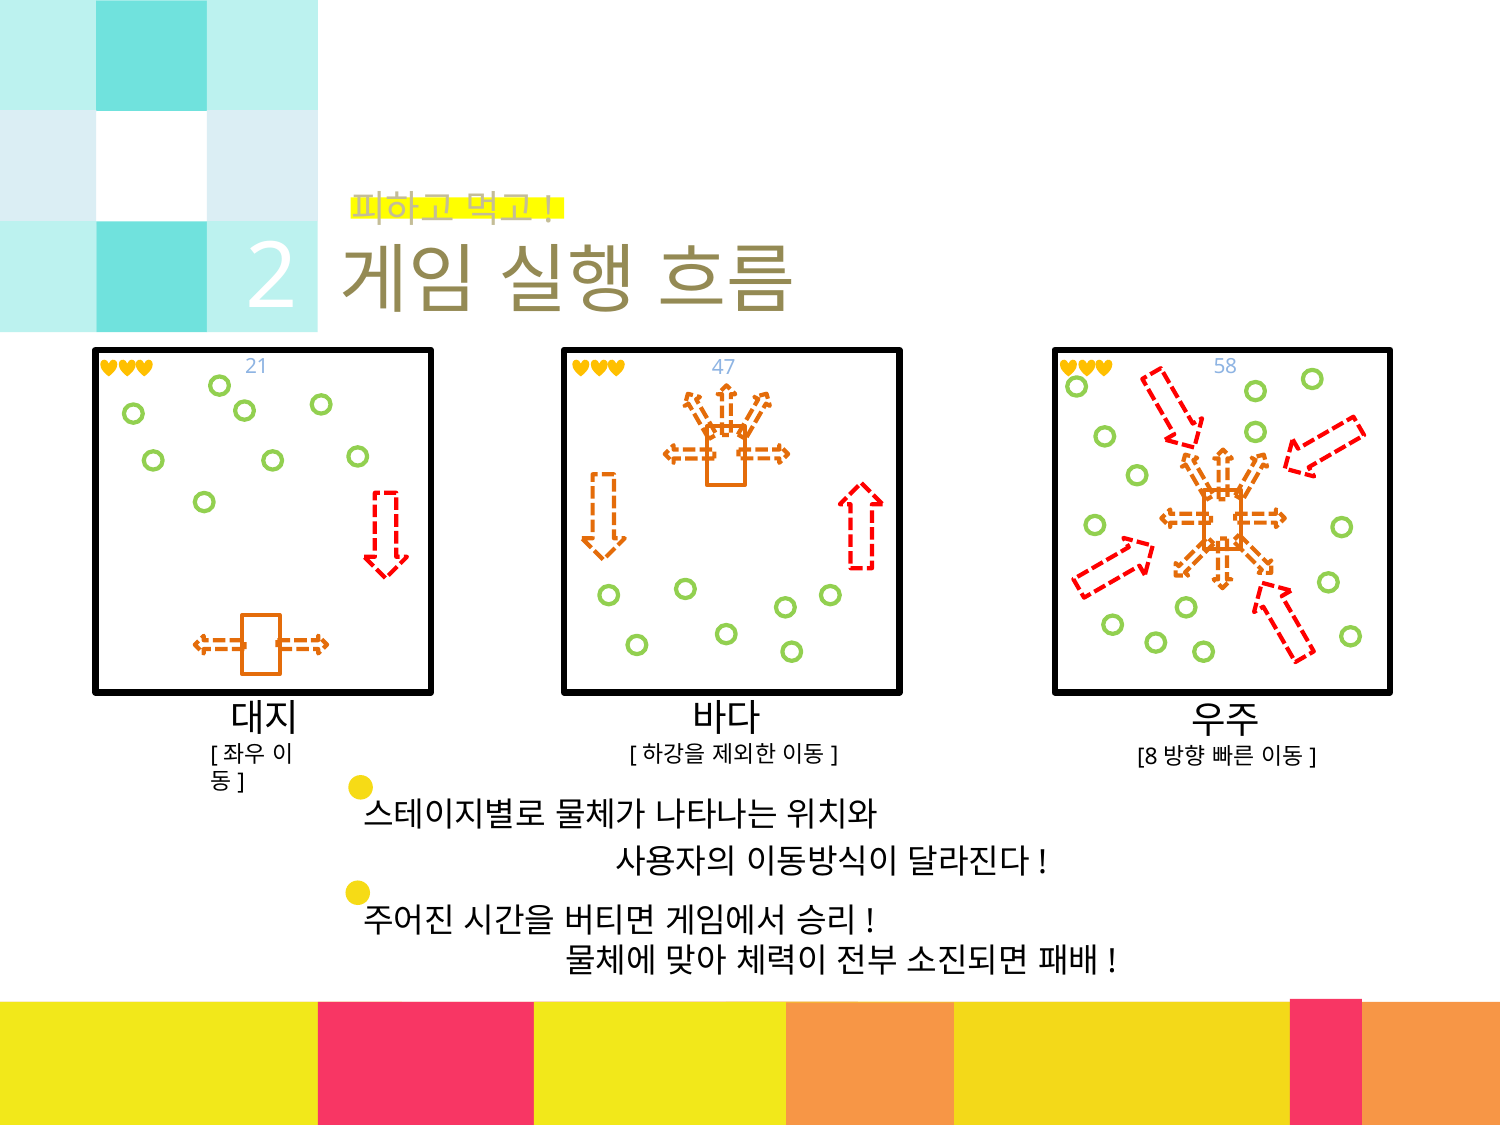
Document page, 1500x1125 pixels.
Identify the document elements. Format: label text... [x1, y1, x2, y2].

text_box [662, 443, 717, 465]
text_box [1179, 452, 1215, 502]
text_box [1125, 464, 1149, 487]
text_box 주어진 시간을 버티면 게임에서 승리! 물체에 맞아 체력이 전부 소진되면 패배! [348, 891, 1284, 987]
text_box [240, 613, 282, 676]
text_box [1057, 357, 1078, 379]
text_box [275, 633, 330, 656]
text_box [1065, 375, 1089, 398]
text_box [1076, 357, 1095, 379]
text_box [1174, 596, 1198, 619]
text_box [1233, 507, 1287, 530]
text_box 피하고 먹고! [336, 177, 848, 238]
text_box 2 [323, 208, 377, 333]
text_box [1192, 640, 1216, 663]
text_box [1053, 348, 1392, 695]
text_box [1093, 425, 1117, 448]
text_box [1244, 385, 1267, 403]
text_box [1330, 515, 1354, 539]
text_box [773, 596, 797, 619]
text_box [1282, 414, 1367, 479]
text_box [1244, 420, 1267, 444]
text_box [715, 386, 738, 438]
text_box [562, 348, 902, 695]
text_box [1316, 571, 1340, 594]
text_box [208, 374, 231, 397]
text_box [0, 0, 319, 333]
text_box [1101, 613, 1125, 636]
text_box [588, 357, 608, 379]
text_box [309, 393, 333, 416]
text_box [192, 490, 216, 514]
text_box [233, 399, 256, 422]
text_box [580, 472, 627, 562]
text_box [121, 402, 145, 425]
text_box [1144, 631, 1168, 654]
text_box [133, 357, 155, 379]
text_box [116, 357, 136, 379]
text_box [736, 443, 791, 465]
text_box 우주 [8방향 빠른 이동] [1104, 689, 1352, 777]
text_box [346, 772, 375, 802]
text_box [192, 633, 247, 656]
text_box [625, 633, 649, 657]
text_box [736, 391, 772, 440]
text_box [98, 357, 118, 379]
text_box 대지 [좌우 이동] [195, 686, 337, 802]
text_box [1300, 367, 1324, 391]
text_box 바다 [하강을 제외한 이동] [584, 686, 883, 774]
text_box [93, 348, 433, 695]
text_box 47 [697, 346, 780, 386]
text_box [818, 583, 842, 607]
text_box [1339, 625, 1363, 648]
text_box 사용자의 이동방식이 달라진다! [600, 832, 1063, 888]
text_box 21 [230, 344, 313, 385]
text_box [780, 640, 804, 663]
text_box [1233, 452, 1270, 501]
text_box [343, 878, 373, 908]
text_box [1232, 533, 1274, 575]
text_box [673, 577, 697, 601]
text_box [363, 490, 409, 580]
text_box [605, 357, 627, 379]
text_box [714, 622, 738, 646]
text_box [570, 357, 590, 379]
text_box [597, 583, 621, 607]
text_box [1212, 447, 1234, 502]
text_box [705, 424, 747, 487]
text_box 스테이지별로 물체가 나타나는 위치와 [348, 785, 1210, 841]
text_box [261, 449, 285, 472]
text_box [682, 391, 718, 441]
text_box [346, 445, 370, 468]
text_box [1140, 366, 1205, 450]
text_box [1071, 535, 1155, 600]
text_box 58 [1198, 344, 1282, 385]
text_box [1093, 357, 1115, 379]
text_box [1159, 507, 1214, 530]
text_box [1211, 536, 1234, 591]
text_box [837, 481, 884, 571]
text_box [141, 449, 165, 472]
text_box [1173, 537, 1216, 578]
text_box [1252, 580, 1316, 665]
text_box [0, 998, 1500, 1125]
text_box 게임 실행 흐름 [377, 224, 1247, 330]
text_box [1202, 488, 1243, 551]
text_box [1083, 513, 1107, 537]
